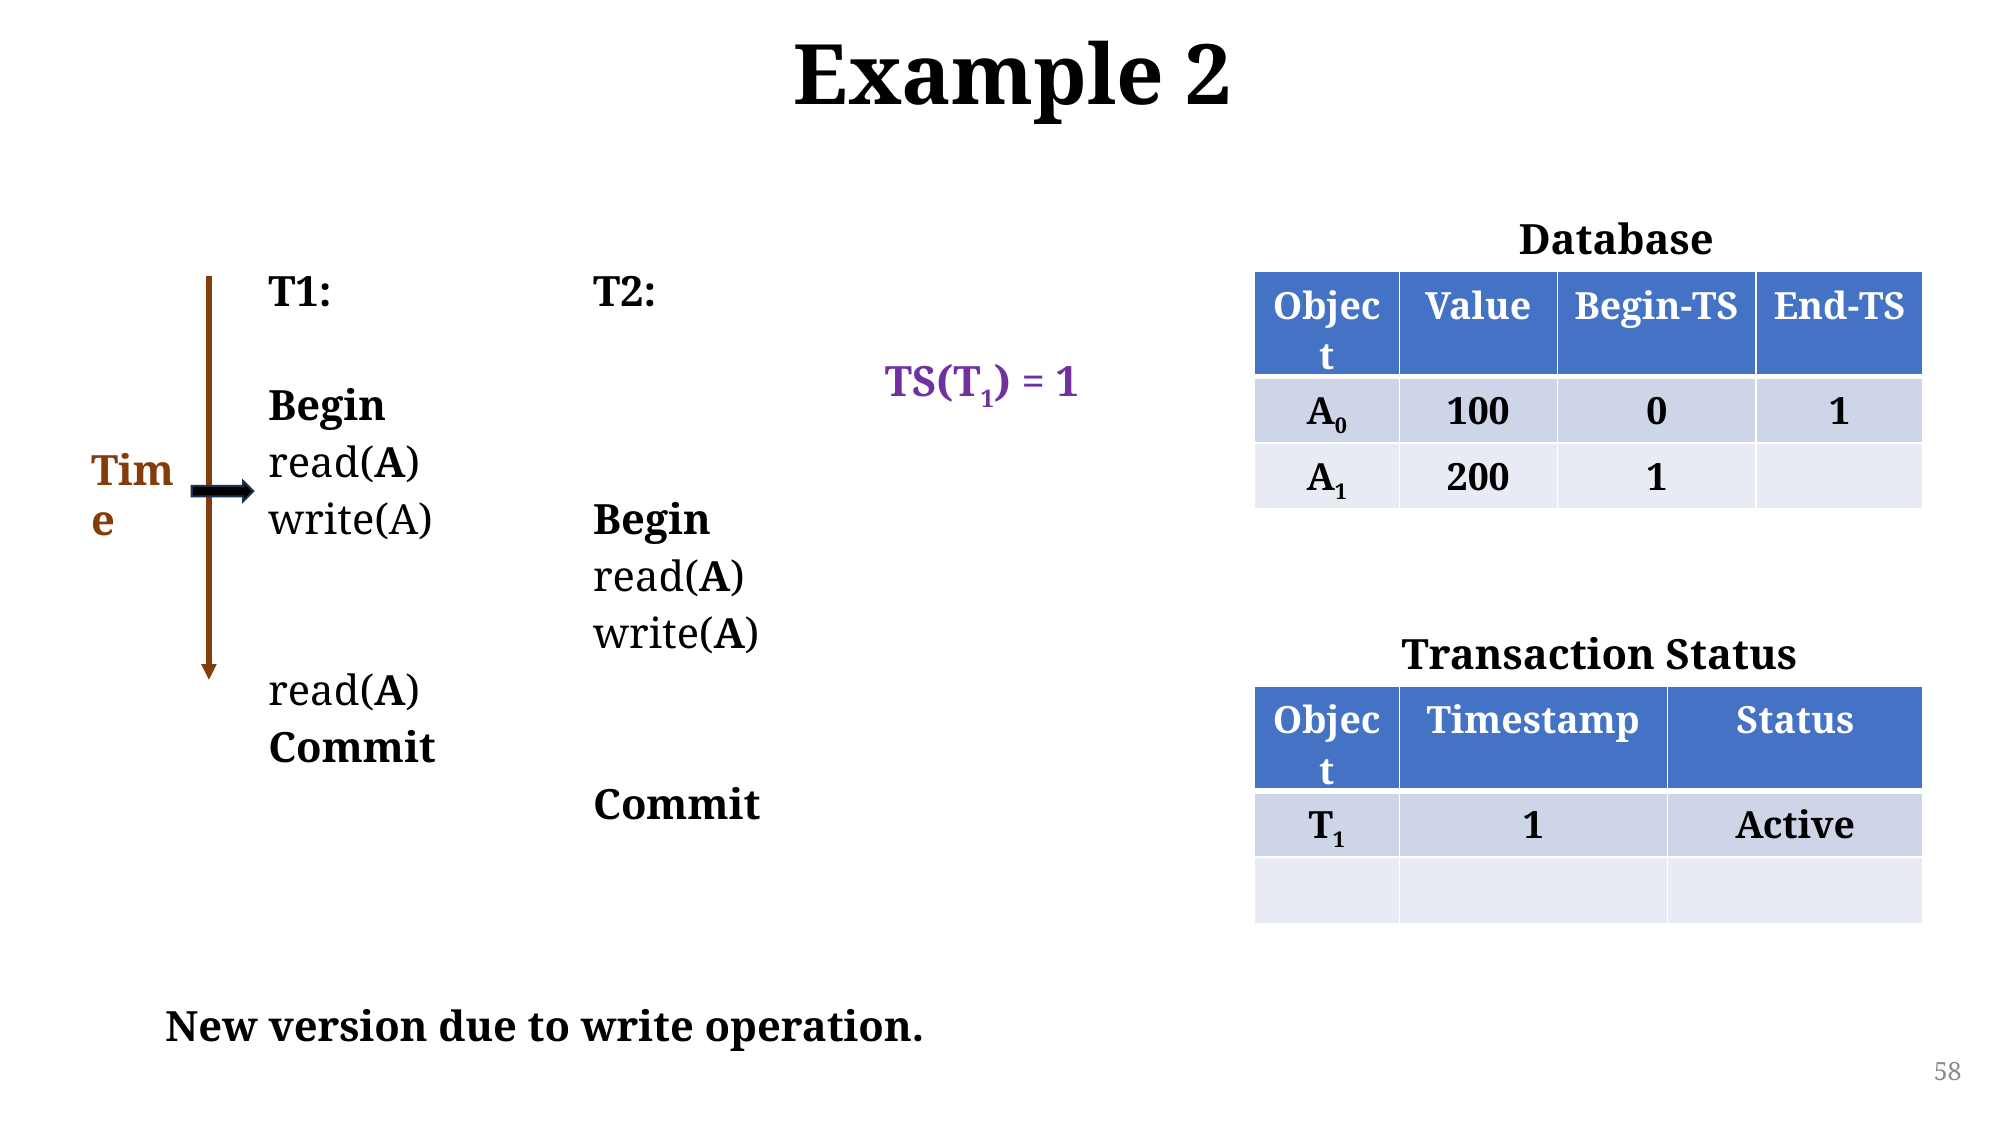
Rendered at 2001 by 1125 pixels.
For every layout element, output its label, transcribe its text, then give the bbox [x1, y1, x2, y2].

table_header Object [1255, 687, 1399, 788]
text_box Database [1503, 205, 1729, 271]
table_cell 100 [1400, 379, 1557, 442]
table_cell A0 [1255, 379, 1399, 442]
table_header Begin-TS [1558, 272, 1755, 374]
table_cell Active [1668, 794, 1922, 856]
table_header Object [1255, 272, 1399, 374]
table_header T2: Begin read(A) write(A) Commit [578, 254, 886, 839]
table_cell A1 [1255, 444, 1399, 508]
title Example 2 [150, 3, 1876, 152]
table_cell [1757, 444, 1922, 508]
table_cell T1 [1255, 794, 1399, 856]
text_box Transaction Status [1386, 620, 1812, 686]
table_cell [1668, 858, 1922, 923]
table_header Timestamp [1400, 687, 1667, 788]
table_cell 1 [1558, 444, 1755, 508]
table_cell [1400, 858, 1667, 923]
slide_number 58 [1526, 1042, 1977, 1103]
table_header T1: Begin read(A) write(A) read(A) Commit [253, 254, 578, 839]
table_cell 0 [1558, 379, 1755, 442]
table_cell [1255, 858, 1399, 923]
table_cell 200 [1400, 444, 1557, 508]
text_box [76, 275, 211, 680]
table_header Status [1668, 687, 1922, 788]
table_header Value [1400, 272, 1557, 374]
text_box [211, 478, 255, 504]
text_box TS(T1) = 1 [870, 347, 1094, 470]
table_header End-TS [1757, 272, 1922, 374]
text_box New version due to write operation. [150, 992, 1791, 1058]
table_cell 1 [1400, 794, 1667, 856]
table_cell 1 [1757, 379, 1922, 442]
